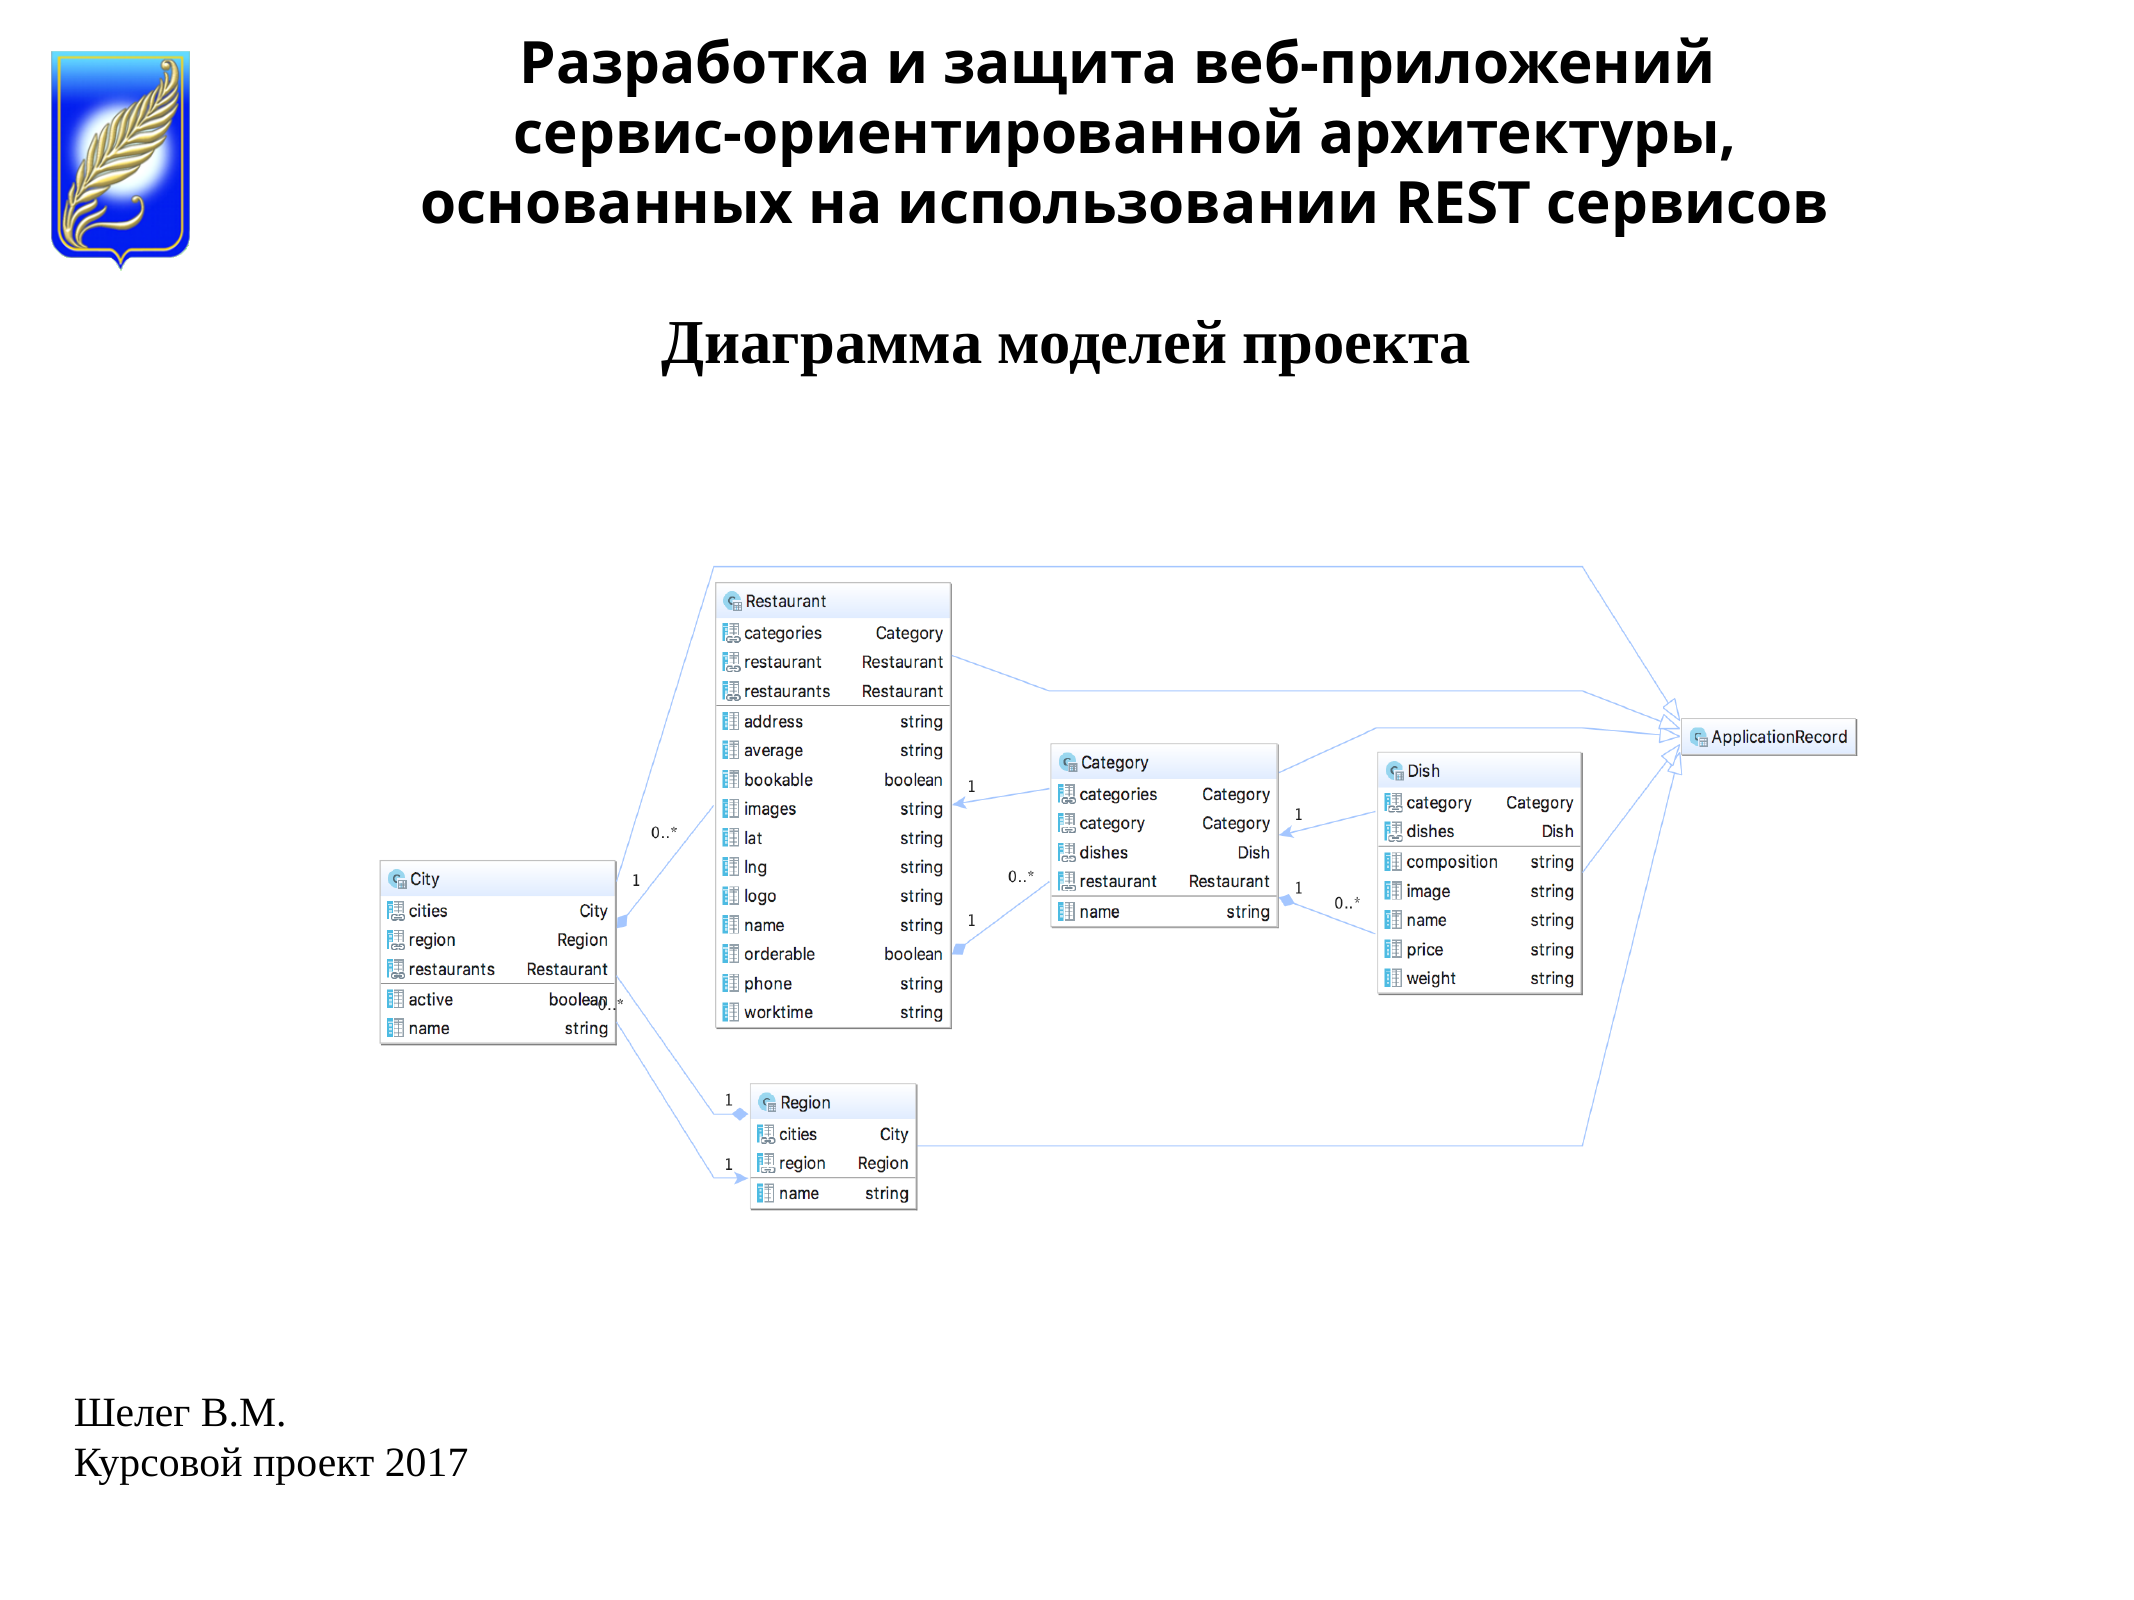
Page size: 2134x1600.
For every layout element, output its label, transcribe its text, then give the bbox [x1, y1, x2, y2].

text_box Диаграмма моделей проекта [559, 293, 1574, 385]
picture [366, 500, 1869, 1227]
text_box Шелег В.М. Курсовой проект 2017 [66, 1376, 578, 1492]
picture [49, 49, 191, 273]
text_box Разработка и защита веб-приложений сервис-ориентированной архитектуры, основанных на использовании REST сервисов [166, 17, 2069, 243]
